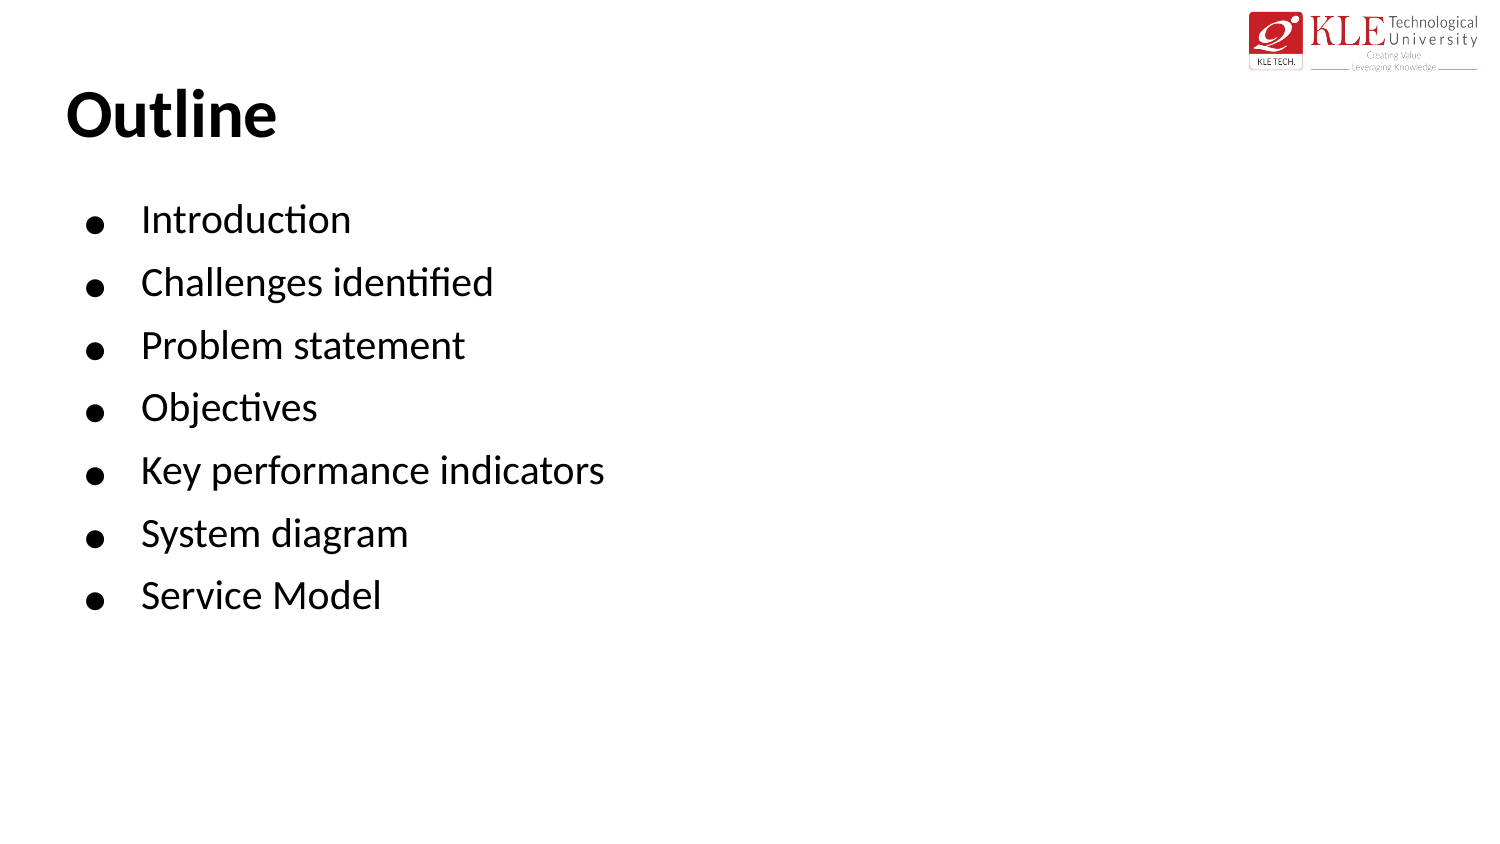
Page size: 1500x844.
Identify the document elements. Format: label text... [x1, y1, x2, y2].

title Outline [51, 72, 1449, 166]
picture [1248, 8, 1480, 74]
list Introduction Challenges identified Problem statement Objectives Key performance indicators System diagram Service Model [51, 166, 1449, 797]
